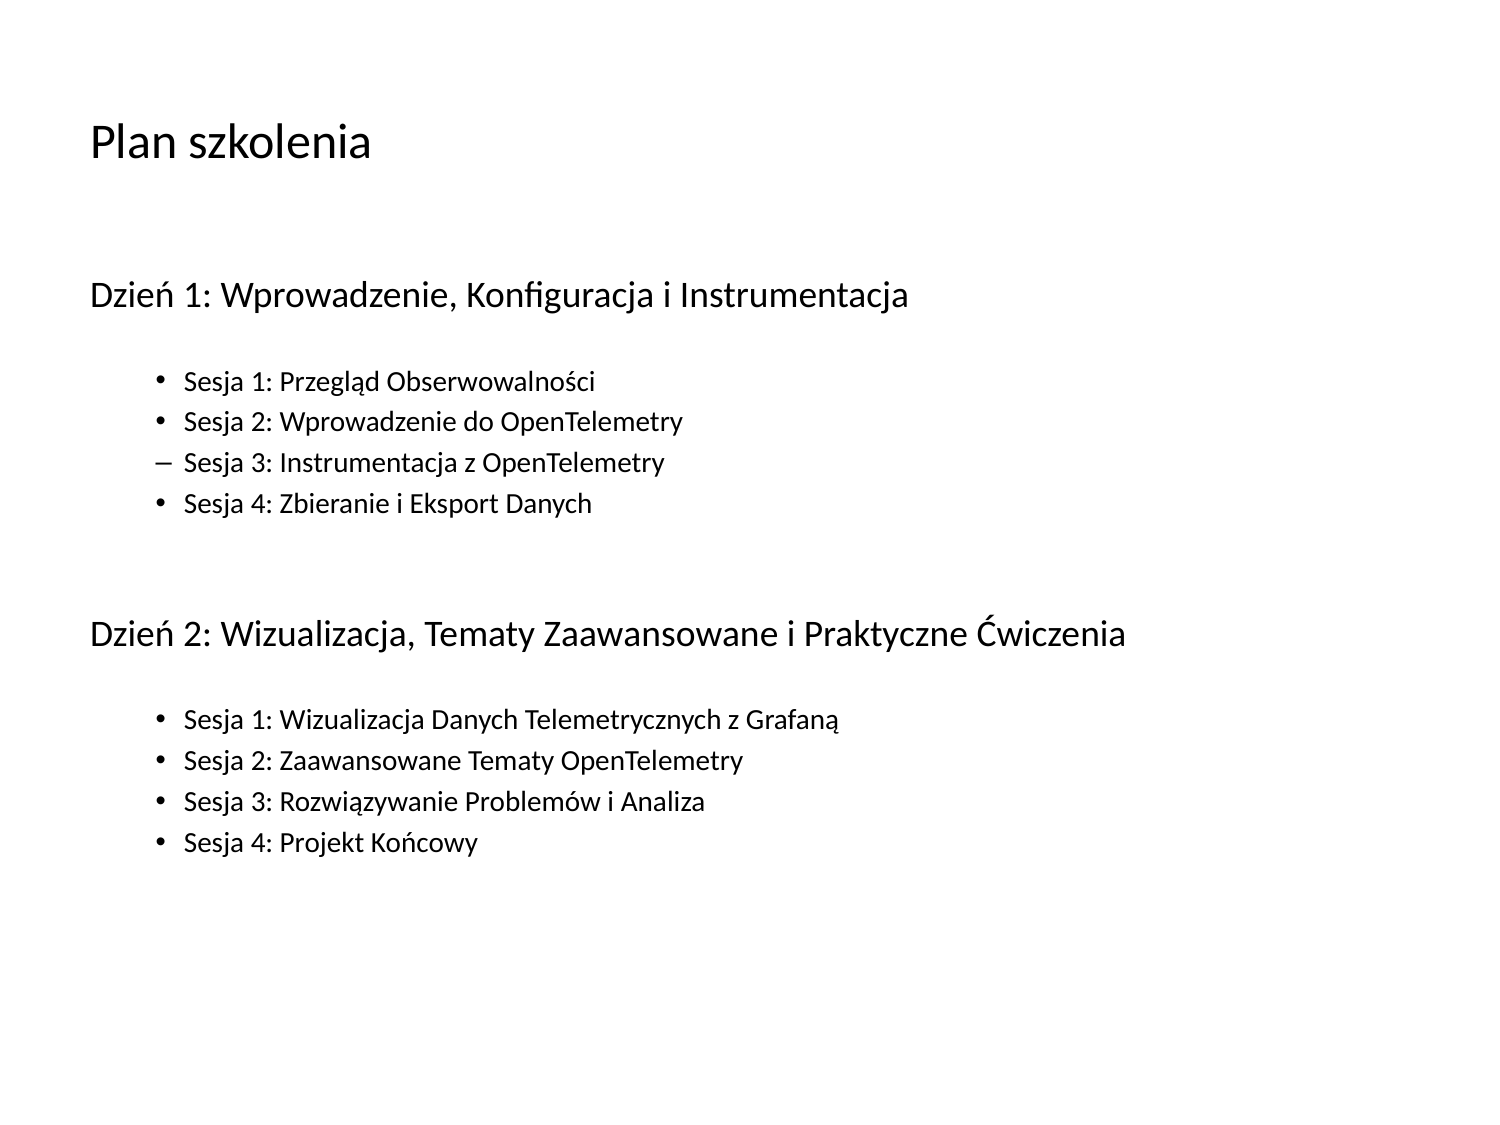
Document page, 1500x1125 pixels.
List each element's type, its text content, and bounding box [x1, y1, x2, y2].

title Plan szkolenia [75, 45, 1425, 233]
list Dzień 1: Wprowadzenie, Konfiguracja i Instrumentacja Sesja 1: Przegląd Obserwowalności Sesja 2: Wprowadzenie do OpenTelemetry Sesja 3: Instrumentacja z OpenTelemetry Sesja 4: Zbieranie i Eksport Danych Dzień 2: Wizualizacja, Tematy Zaawansowane i Praktyczne Ćwiczenia Sesja 1: Wizualizacja Danych Telemetrycznych z Grafaną Sesja 2: Zaawansowane Tematy OpenTelemetry Sesja 3: Rozwiązywanie Problemów i Analiza Sesja 4: Projekt Końcowy [75, 262, 1425, 1005]
